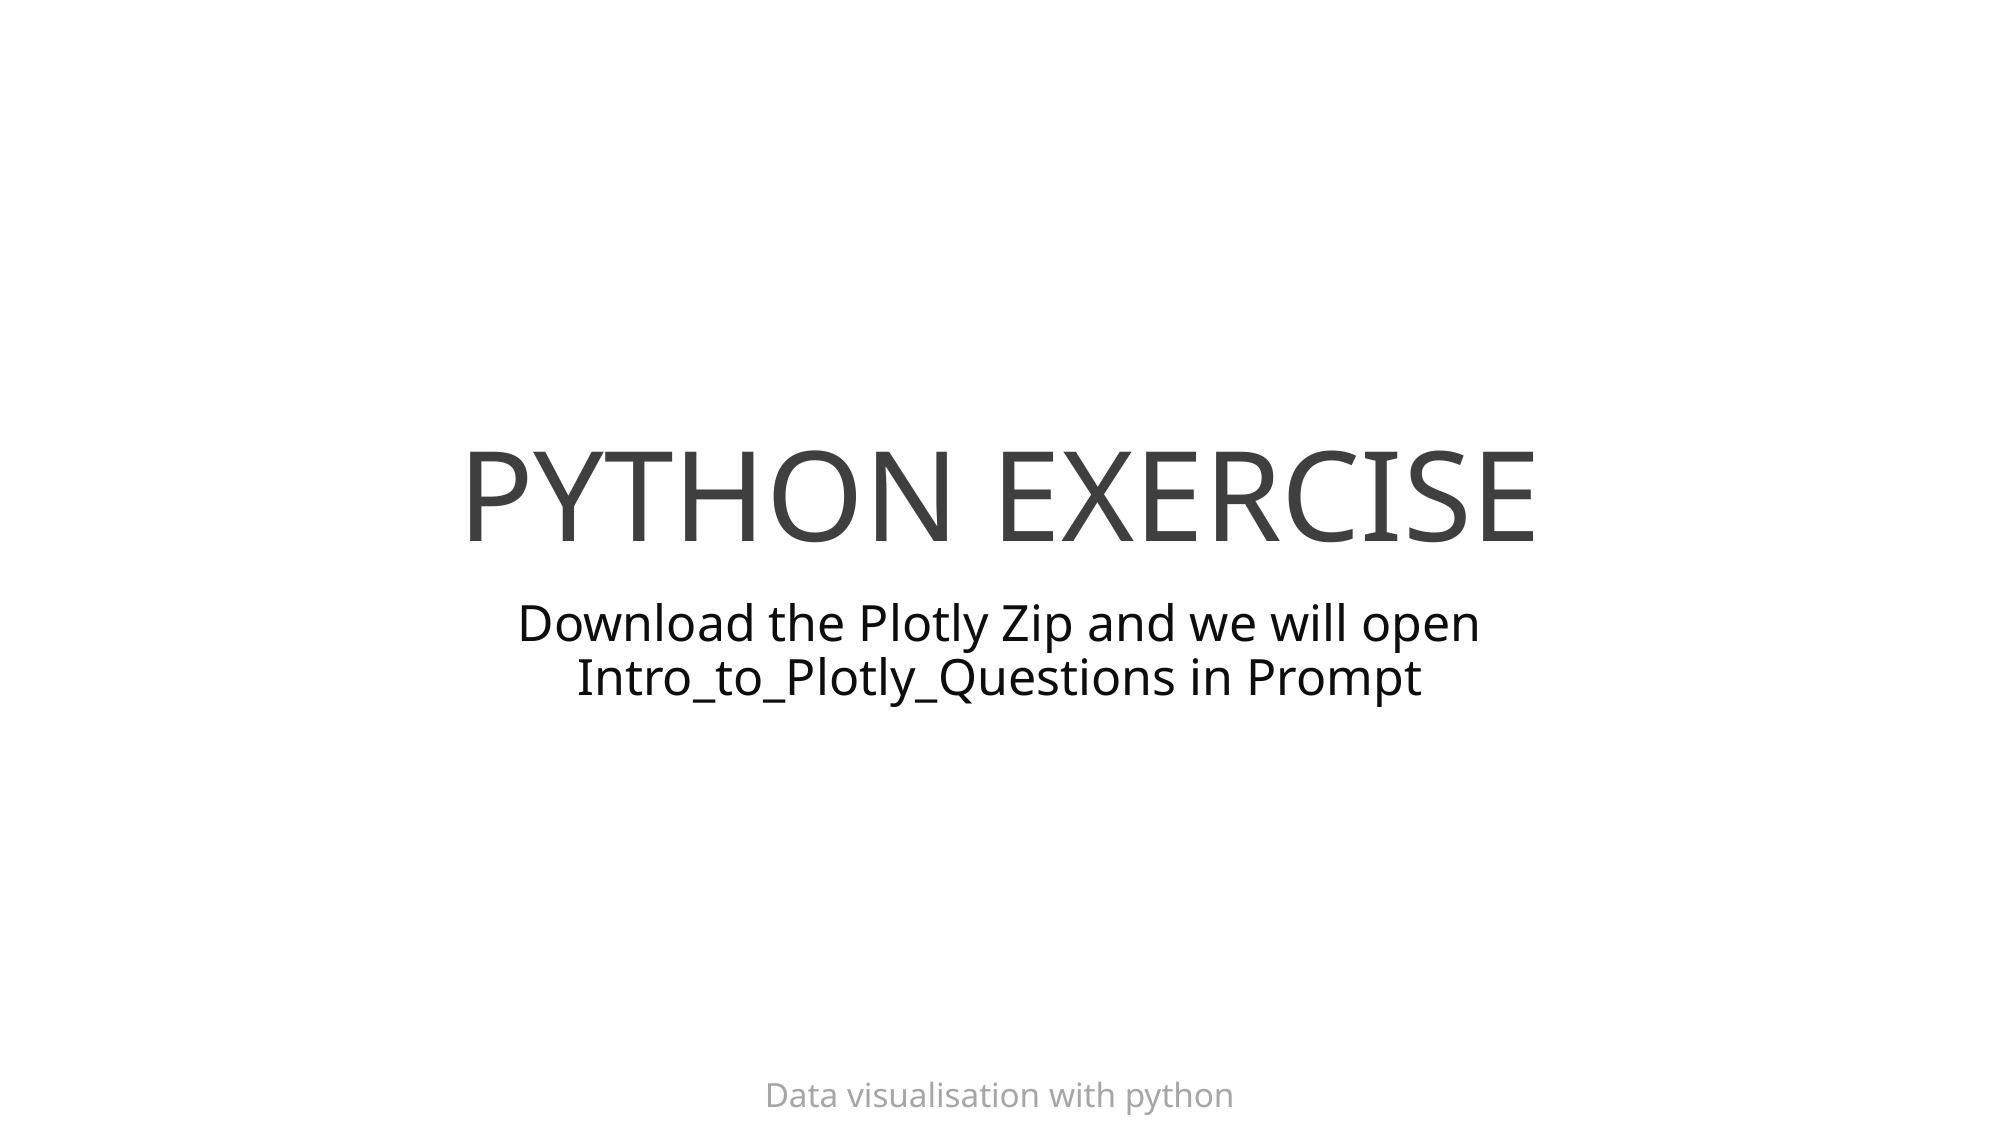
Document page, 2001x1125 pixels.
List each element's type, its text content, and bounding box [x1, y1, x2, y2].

title PYTHON EXERCISE [249, 184, 1750, 576]
subtitle Download the Plotly Zip and we will open Intro_to_Plotly_Questions in Prompt [249, 590, 1750, 863]
text_box Data visualisation with python [249, 1071, 1750, 1125]
